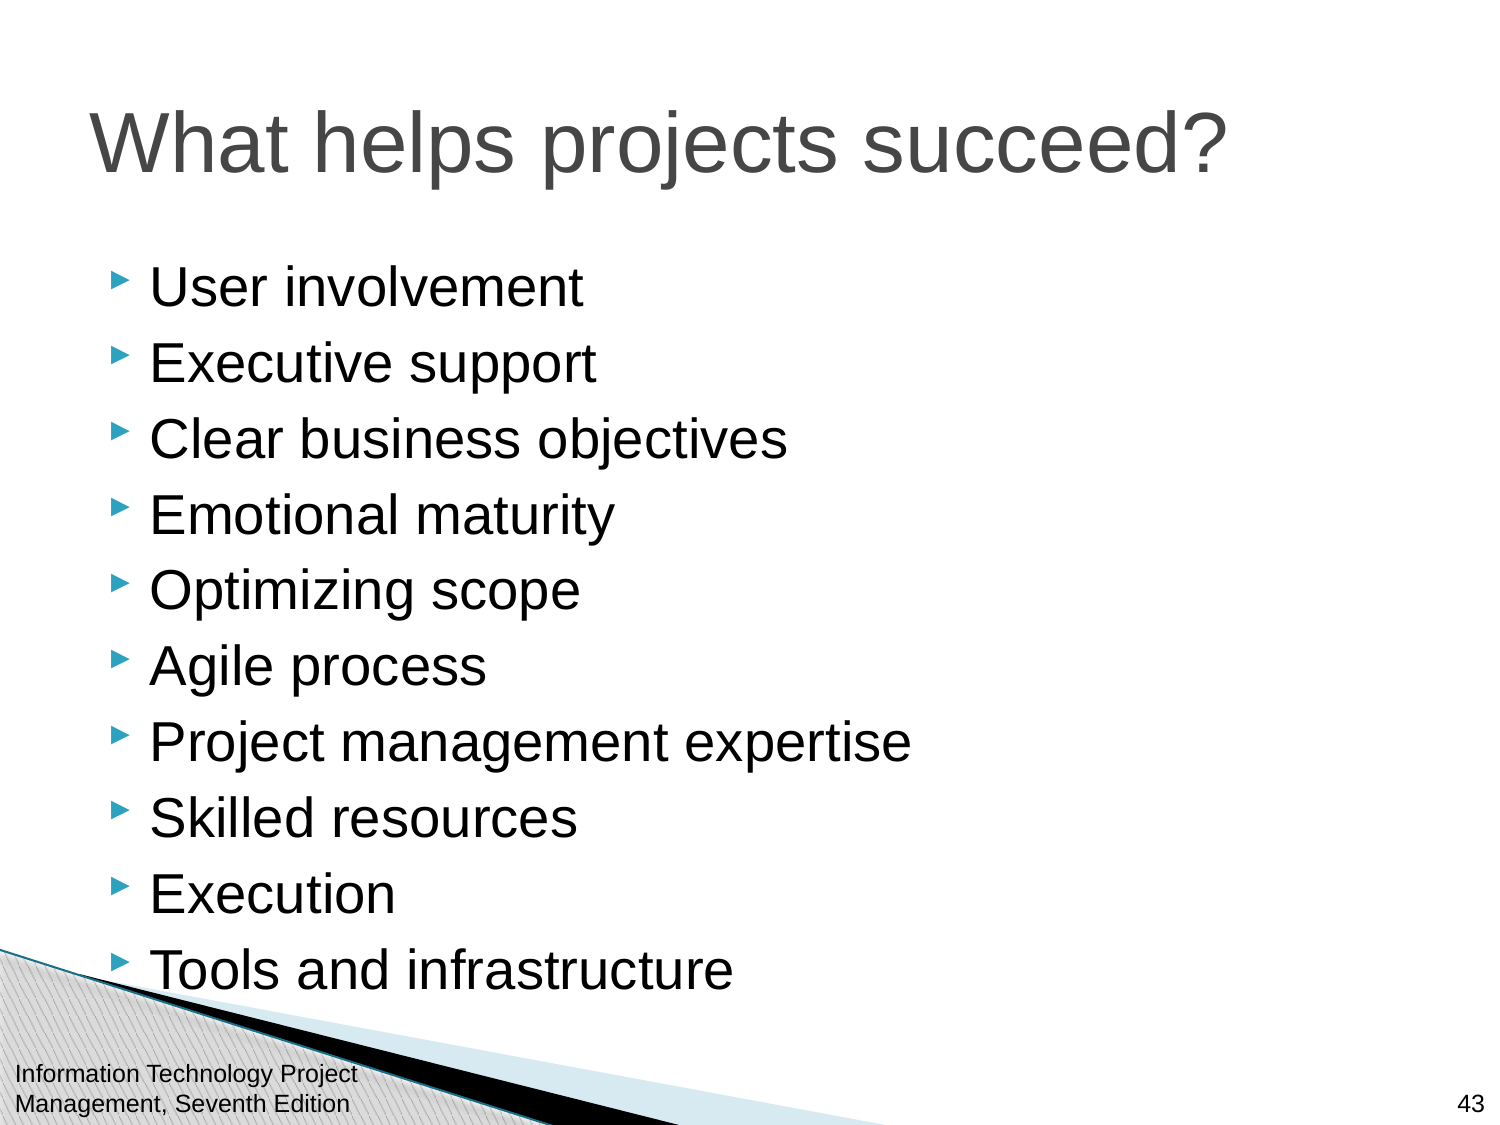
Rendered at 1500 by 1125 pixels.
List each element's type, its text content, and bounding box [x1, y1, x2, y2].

slide_number 43 [1408, 1065, 1500, 1125]
footer Information Technology Project Management, Seventh Edition [0, 1065, 425, 1125]
list User involvement Executive support Clear business objectives Emotional maturity Optimizing scope Agile process Project management expertise Skilled resources Execution Tools and infrastructure [74, 242, 1426, 986]
title What helps projects succeed? [75, 45, 1425, 233]
